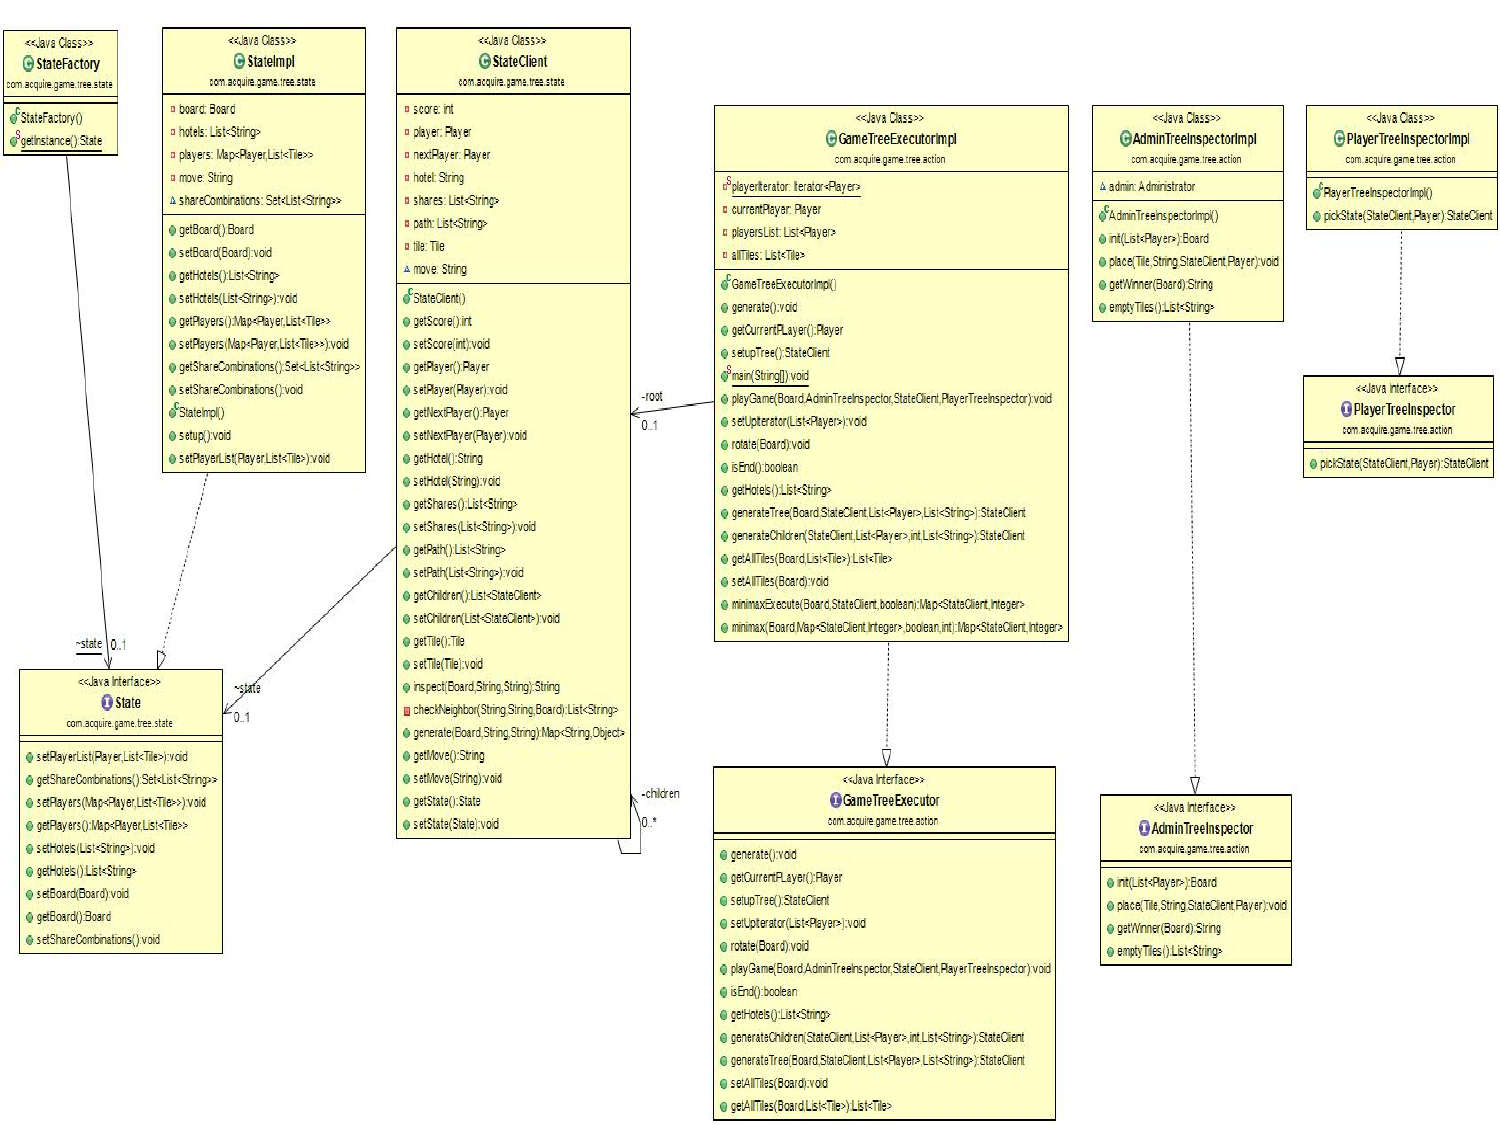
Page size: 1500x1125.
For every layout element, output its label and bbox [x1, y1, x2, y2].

list [0, 24, 1500, 1125]
